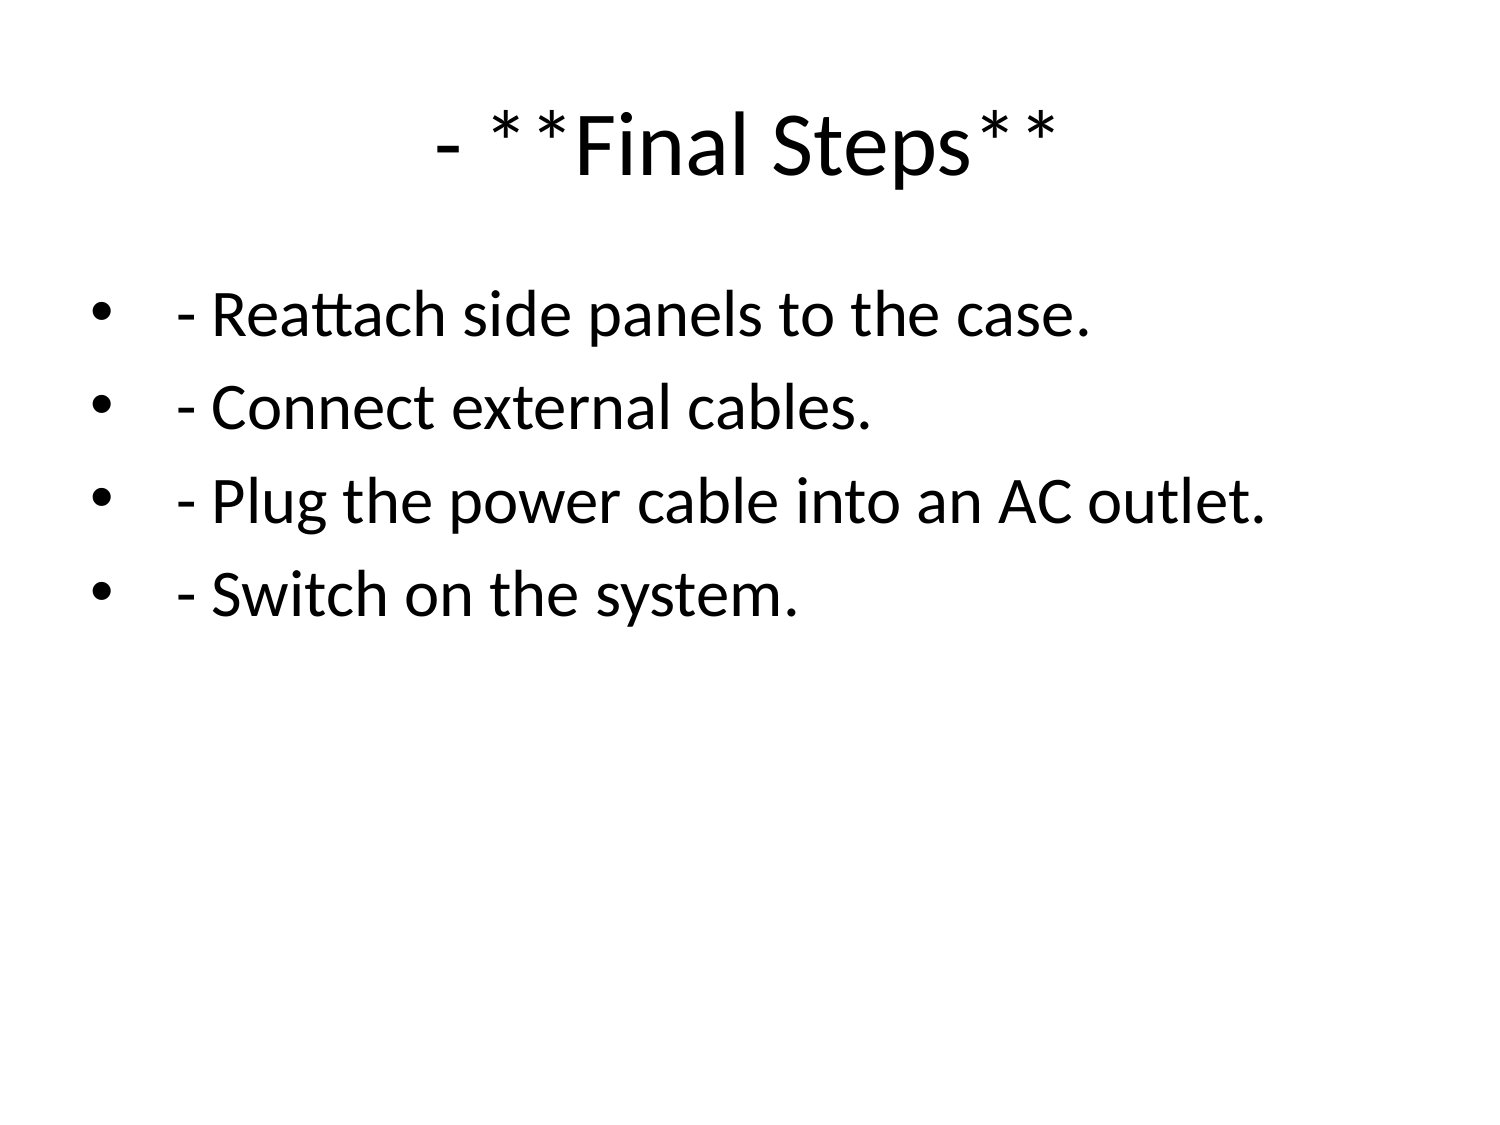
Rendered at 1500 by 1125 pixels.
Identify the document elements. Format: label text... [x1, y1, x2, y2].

title - **Final Steps** [75, 45, 1425, 233]
list - Reattach side panels to the case. - Connect external cables. - Plug the power cable into an AC outlet. - Switch on the system. [75, 262, 1425, 1005]
